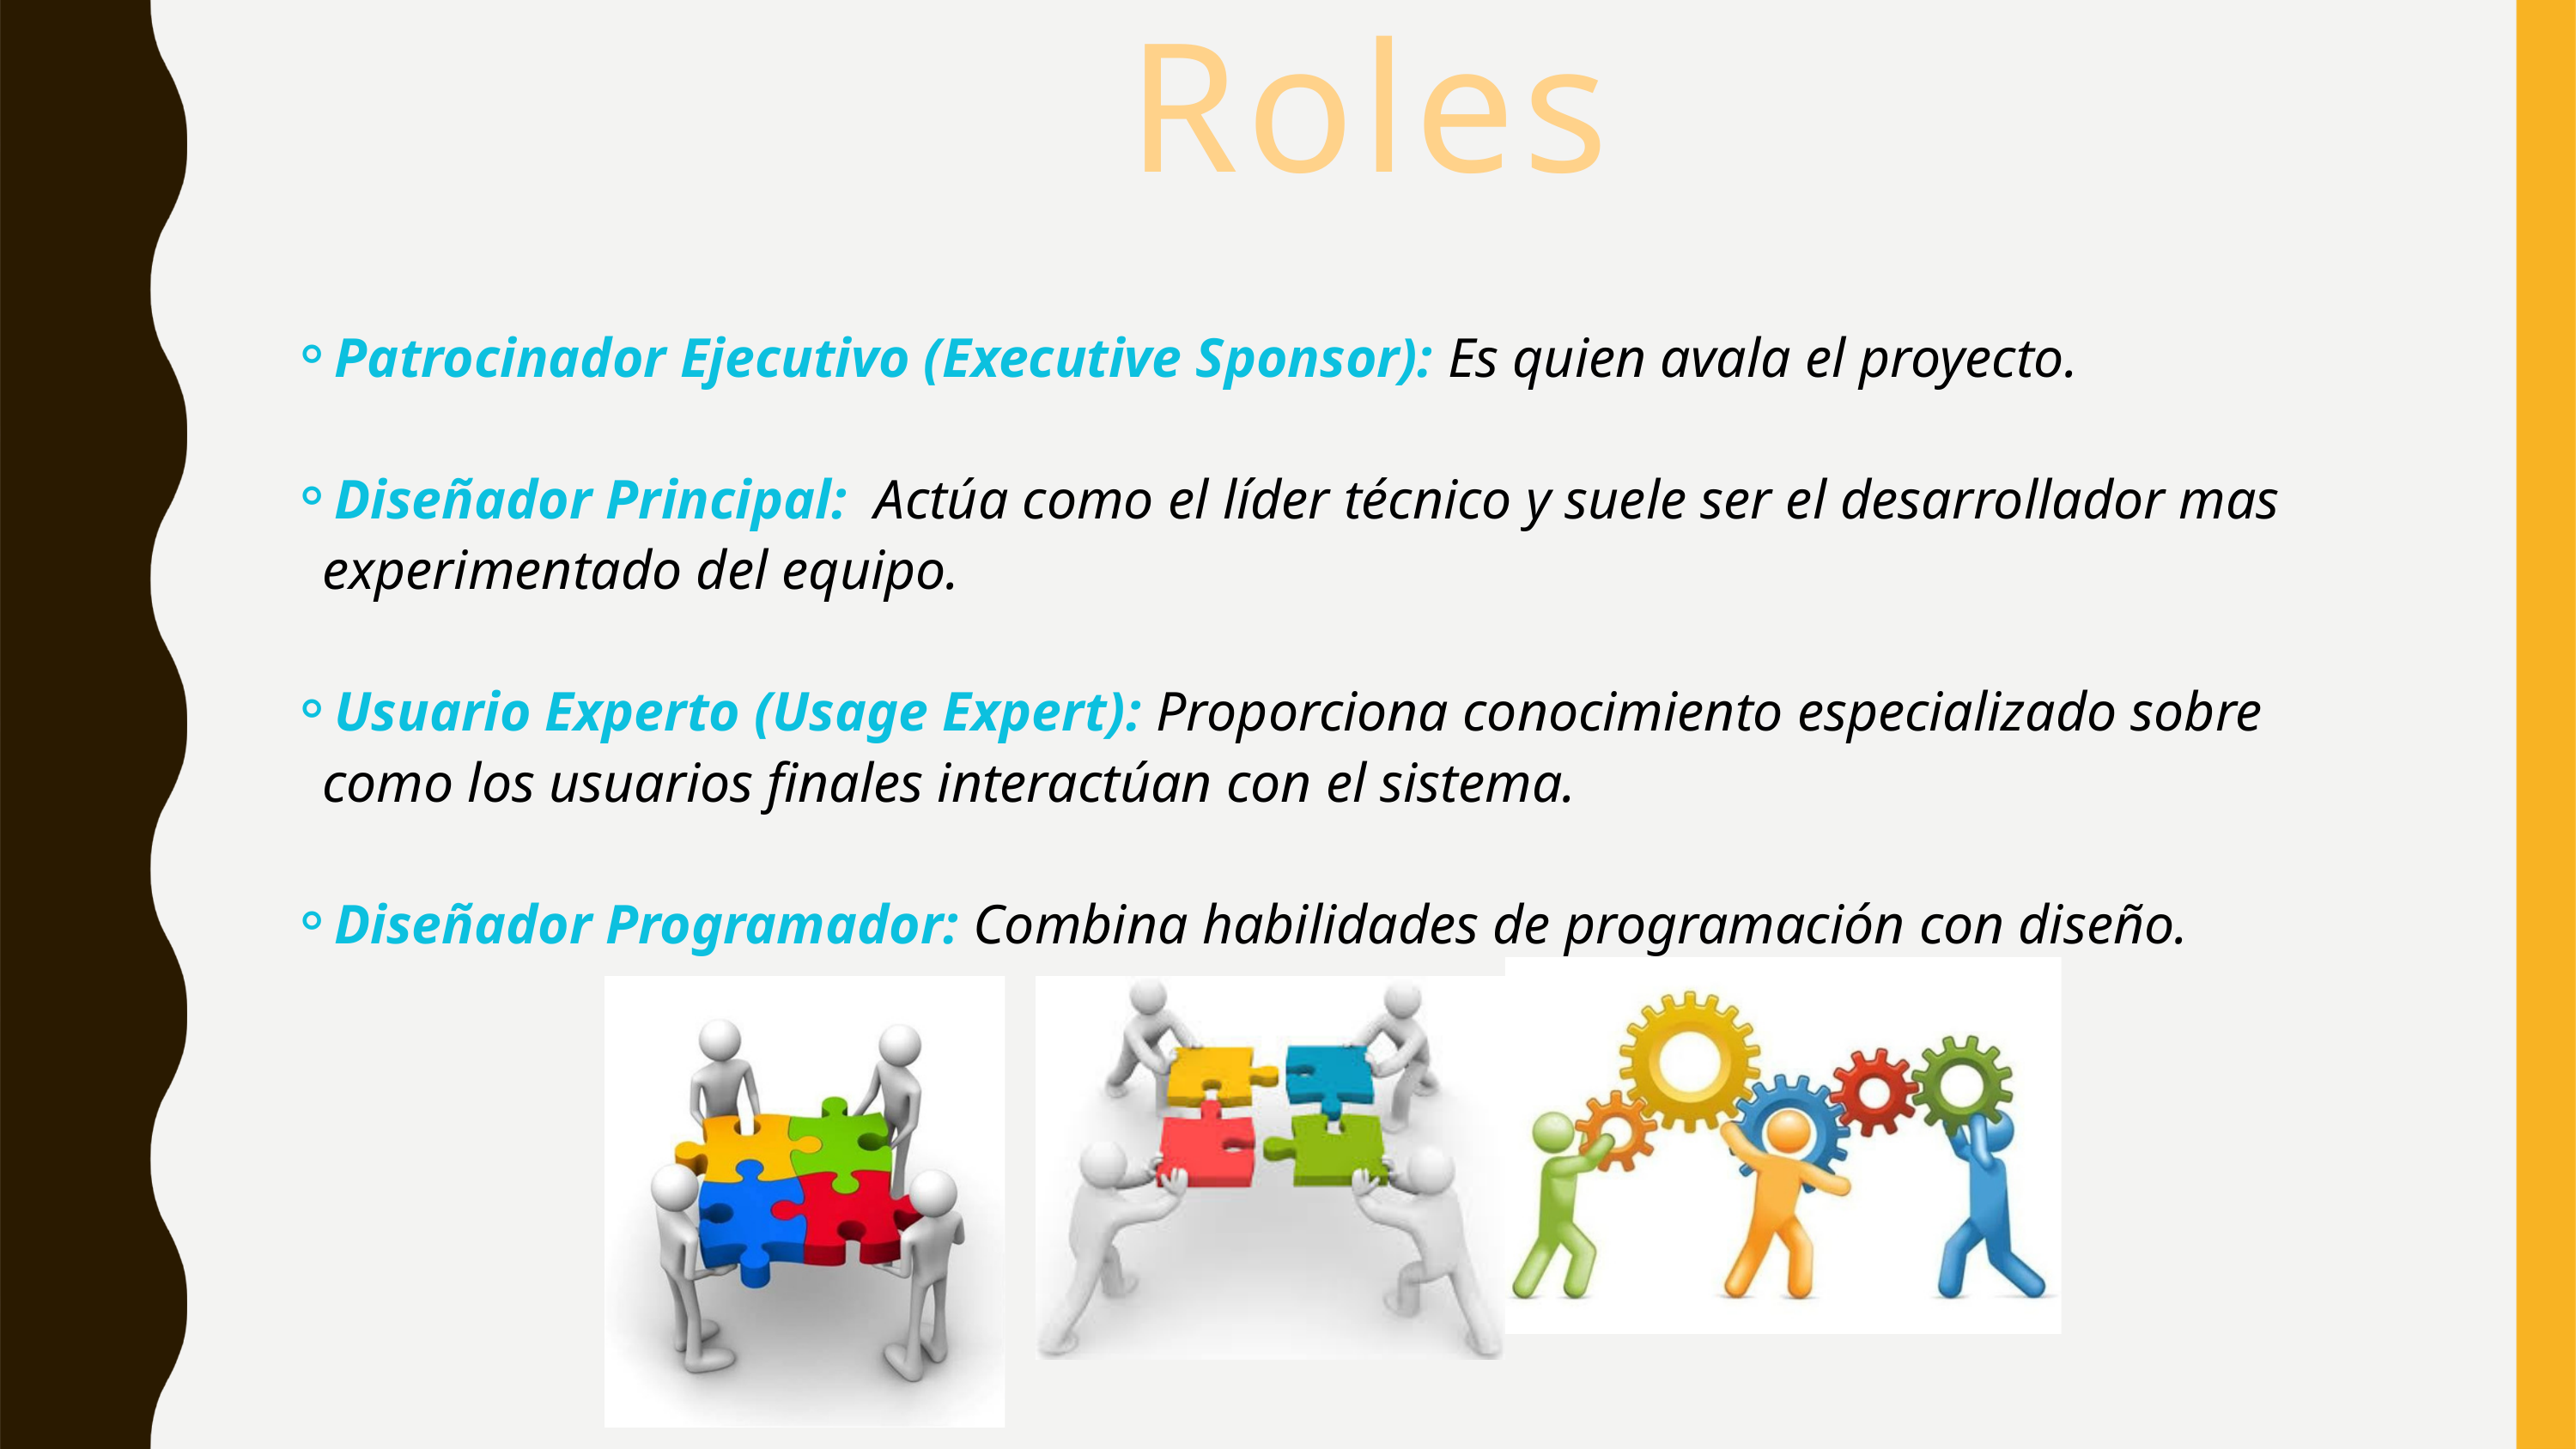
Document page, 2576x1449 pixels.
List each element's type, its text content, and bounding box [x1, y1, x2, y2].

text_box Patrocinador Ejecutivo (Executive Sponsor): Es quien avala el proyecto. Diseñador Principal: Actúa como el líder técnico y suele ser el desarrollador mas experimentado del equipo. Usuario Experto (Usage Expert): Proporciona conocimiento especializado sobre como los usuarios finales interactúan con el sistema. Diseñador Programador: Combina habilidades de programación con diseño. [225, 317, 2351, 1026]
text_box [0, 0, 187, 1449]
text_box [1504, 957, 2062, 1334]
text_box Roles [306, 15, 2432, 209]
text_box [1035, 976, 1505, 1360]
text_box [605, 976, 1005, 1428]
text_box [2516, 0, 2576, 1449]
